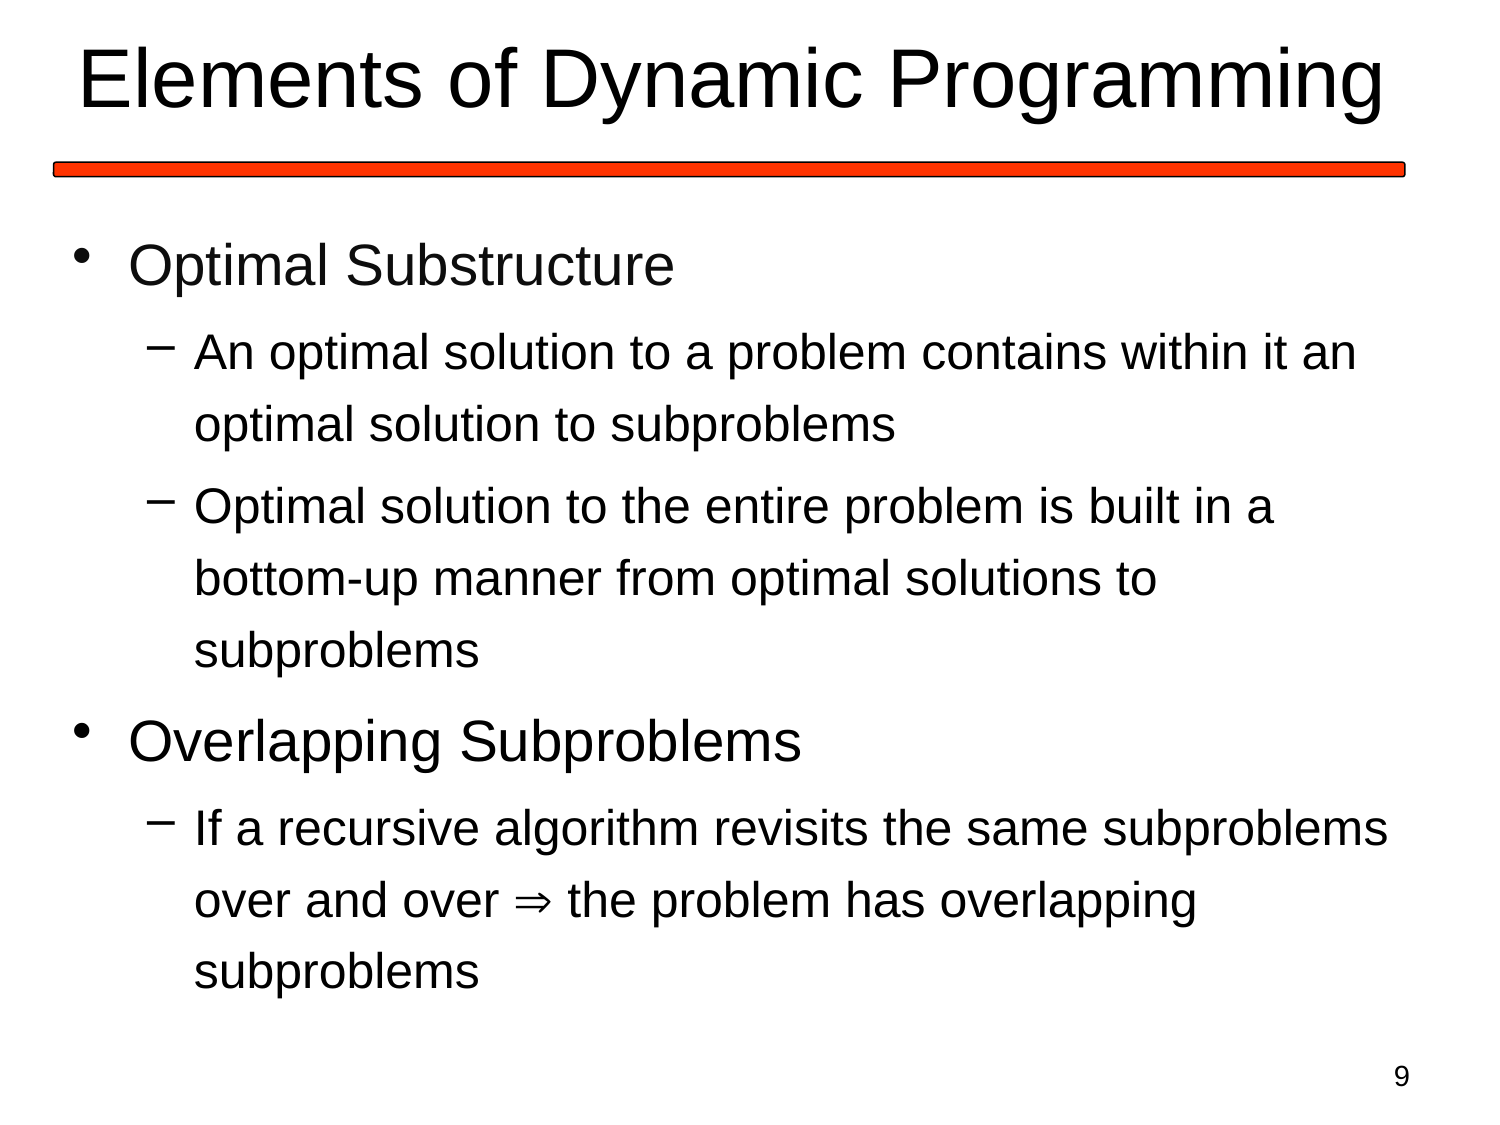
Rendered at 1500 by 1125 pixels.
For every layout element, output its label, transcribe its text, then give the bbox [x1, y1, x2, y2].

slide_number 9 [1074, 1049, 1425, 1103]
list Optimal Substructure An optimal solution to a problem contains within it an optimal solution to subproblems Optimal solution to the entire problem is built in a bottom-up manner from optimal solutions to subproblems Overlapping Subproblems If a recursive algorithm revisits the same subproblems over and over  the problem has overlapping subproblems [57, 205, 1407, 1039]
title Elements of Dynamic Programming [57, 0, 1408, 149]
